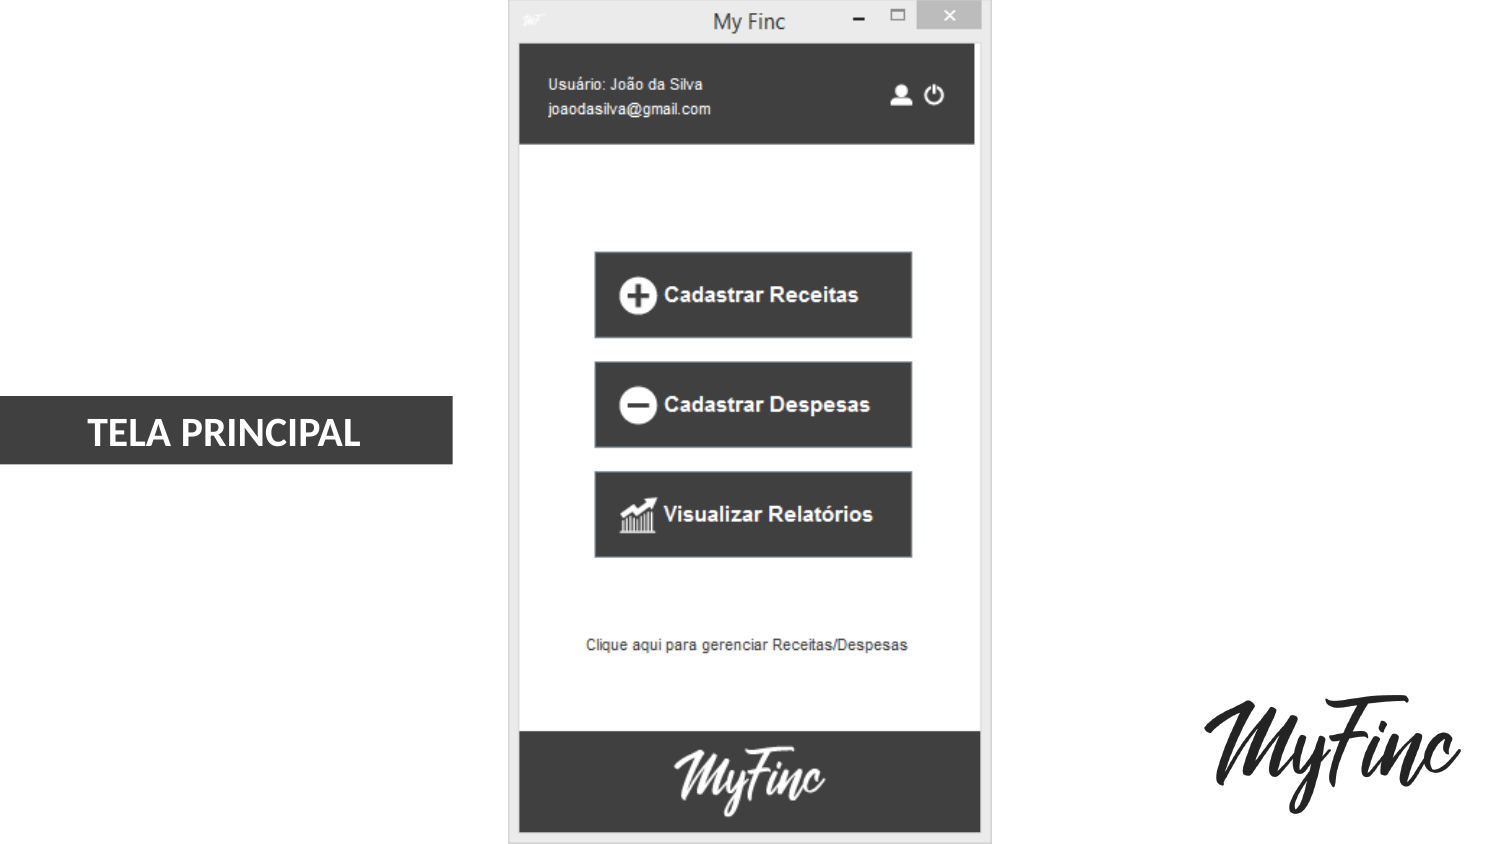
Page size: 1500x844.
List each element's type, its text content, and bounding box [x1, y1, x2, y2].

picture [508, 0, 992, 844]
text_box [0, 395, 454, 465]
picture [1204, 688, 1461, 828]
text_box TELA PRINCIPAL [72, 397, 376, 463]
